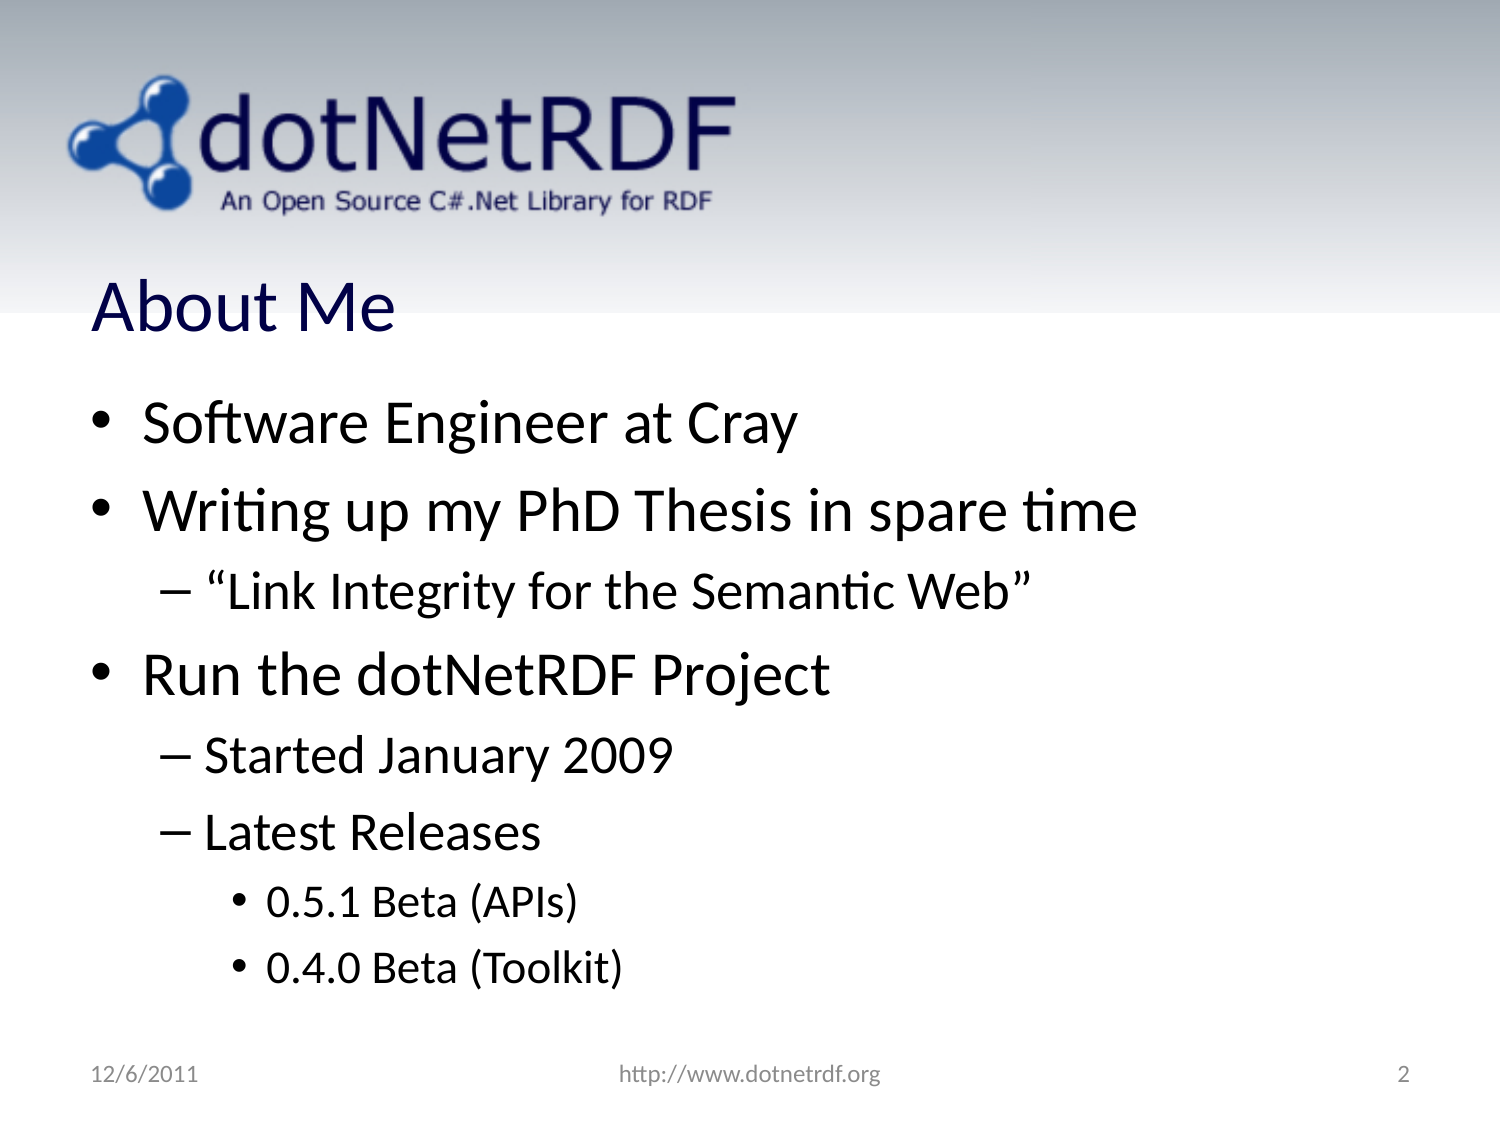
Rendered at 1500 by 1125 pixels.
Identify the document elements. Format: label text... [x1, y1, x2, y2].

list Software Engineer at Cray Writing up my PhD Thesis in spare time “Link Integrity for the Semantic Web” Run the dotNetRDF Project Started January 2009 Latest Releases 0.5.1 Beta (APIs) 0.4.0 Beta (Toolkit) [75, 373, 1425, 1005]
footer http://www.dotnetrdf.org [512, 1042, 988, 1103]
picture [0, 0, 1500, 313]
title About Me [76, 243, 1424, 361]
slide_number 2 [1074, 1042, 1425, 1103]
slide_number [75, 1042, 425, 1103]
